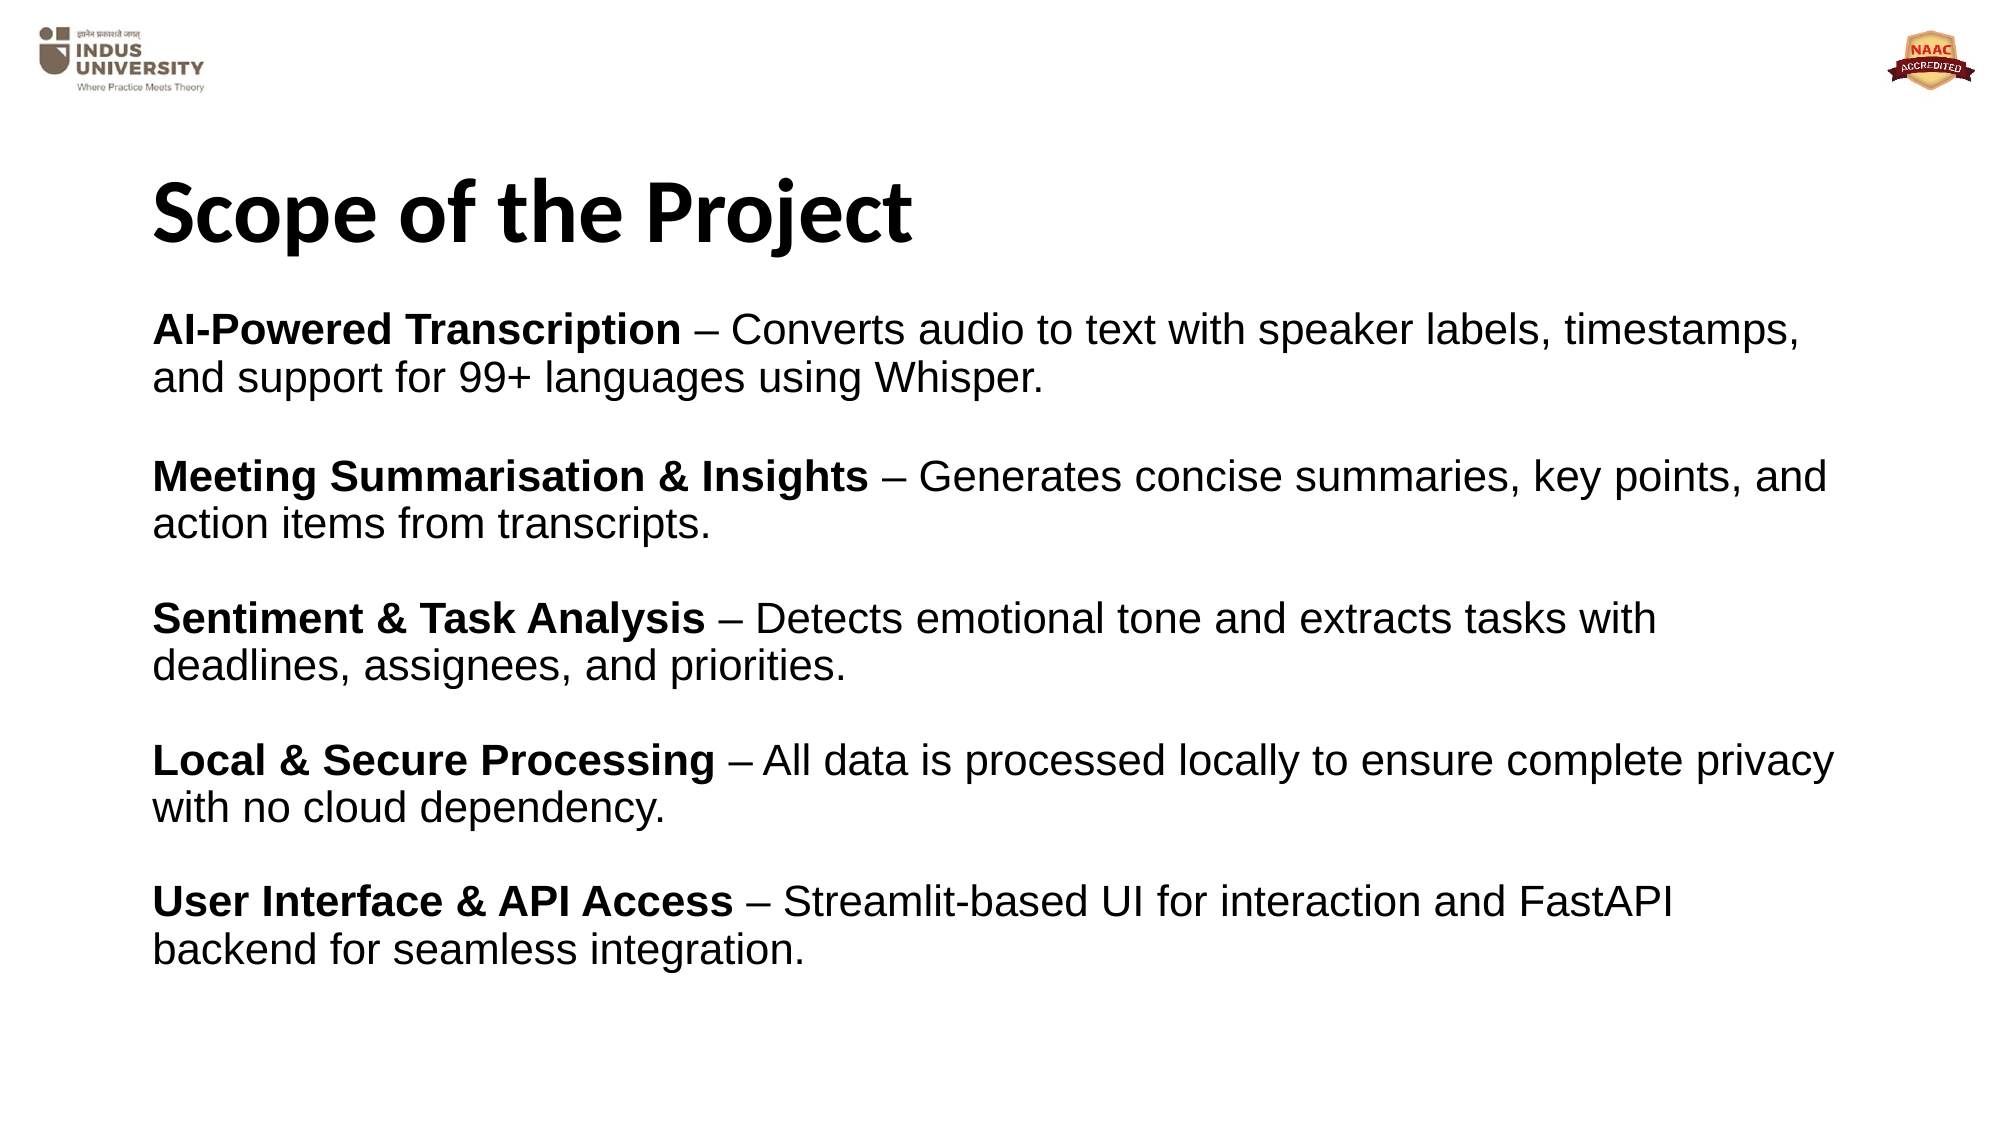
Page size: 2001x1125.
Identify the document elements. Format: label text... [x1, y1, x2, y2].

picture [37, 26, 205, 94]
picture [1862, 0, 2000, 121]
list AI-Powered Transcription – Converts audio to text with speaker labels, timestamps, and support for 99+ languages using Whisper. Meeting Summarisation & Insights – Generates concise summaries, key points, and action items from transcripts. Sentiment & Task Analysis – Detects emotional tone and extracts tasks with deadlines, assignees, and priorities. Local & Secure Processing – All data is processed locally to ensure complete privacy with no cloud dependency. User Interface & API Access – Streamlit-based UI for interaction and FastAPI backend for seamless integration. [137, 299, 1863, 1014]
title Scope of the Project [137, 147, 1863, 278]
